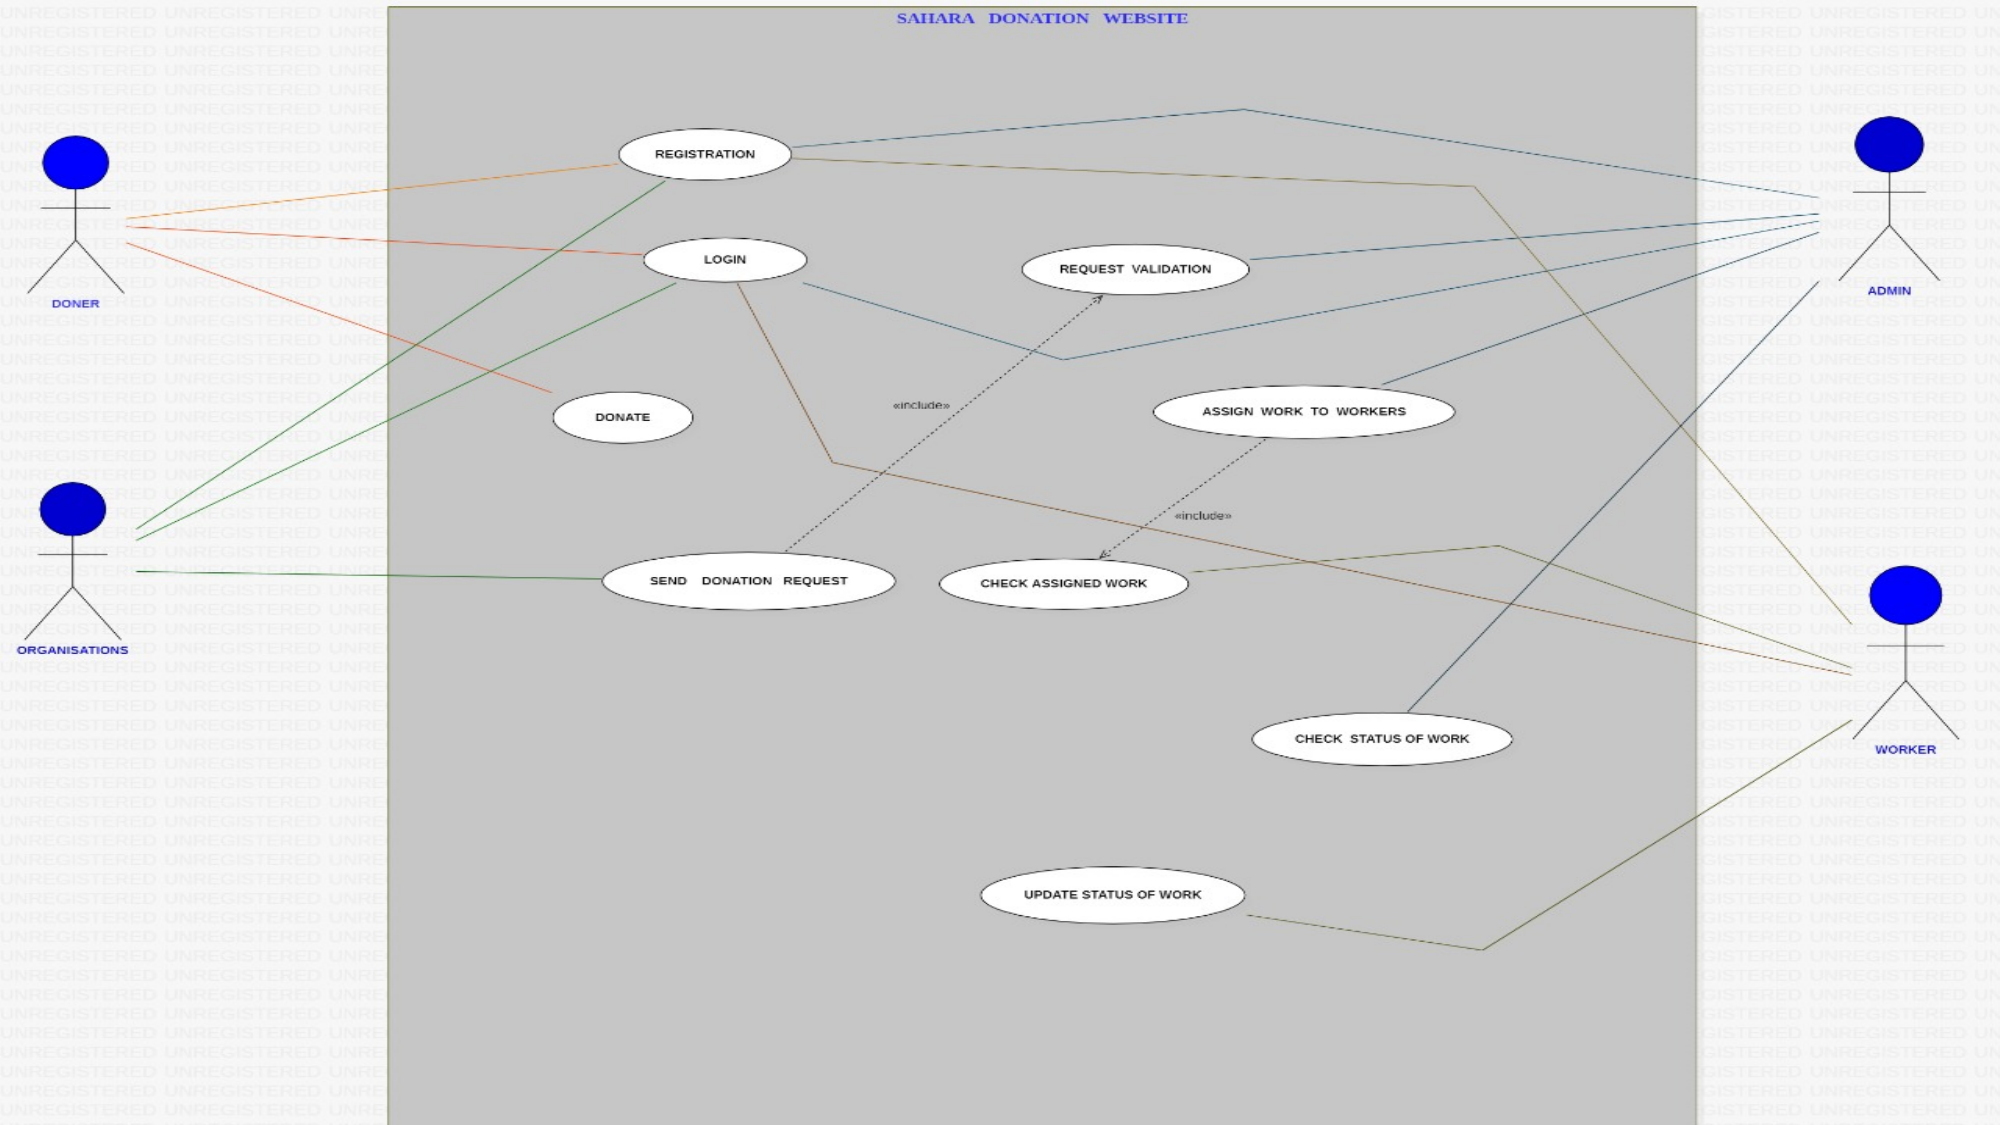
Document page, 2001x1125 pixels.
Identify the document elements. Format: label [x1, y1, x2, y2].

list [0, 0, 2000, 1125]
